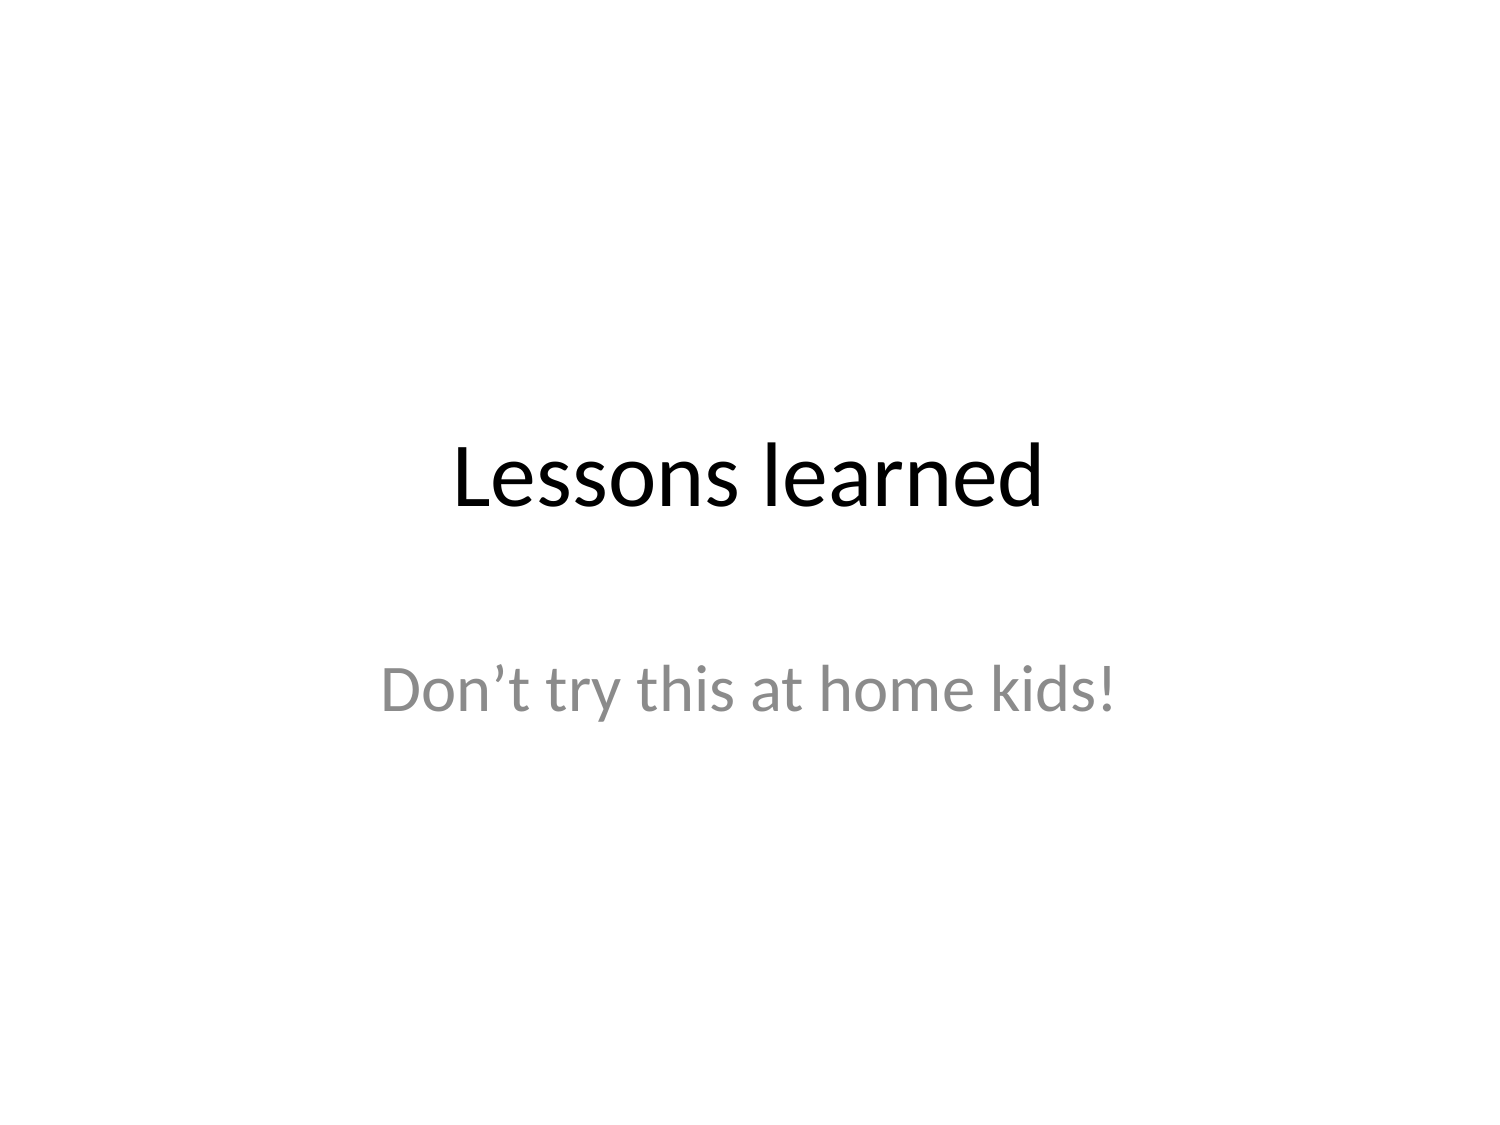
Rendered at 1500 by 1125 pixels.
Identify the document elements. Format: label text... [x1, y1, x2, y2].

subtitle Don’t try this at home kids! [225, 637, 1275, 925]
title Lessons learned [112, 349, 1388, 591]
